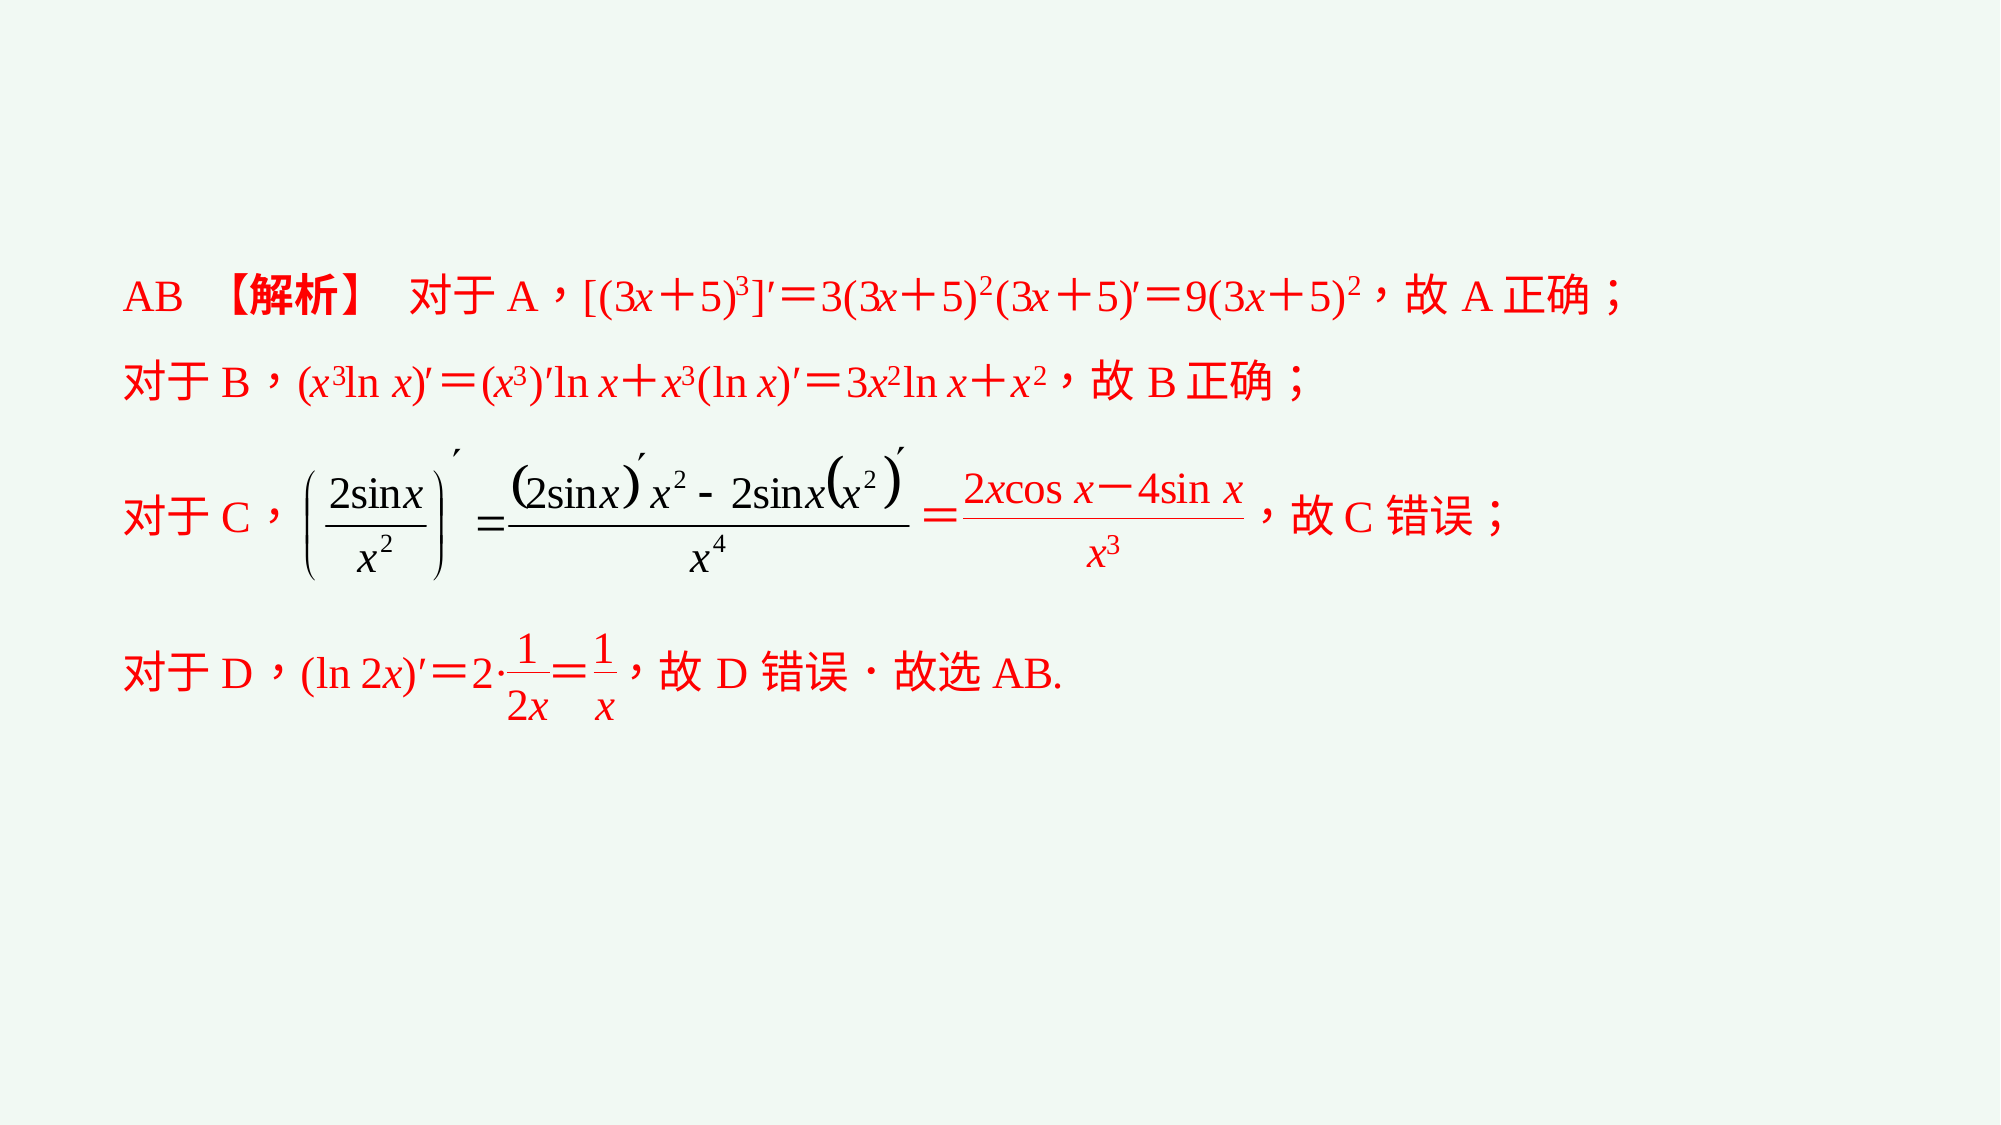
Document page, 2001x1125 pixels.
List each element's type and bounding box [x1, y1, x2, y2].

text_box [122, 266, 1881, 762]
